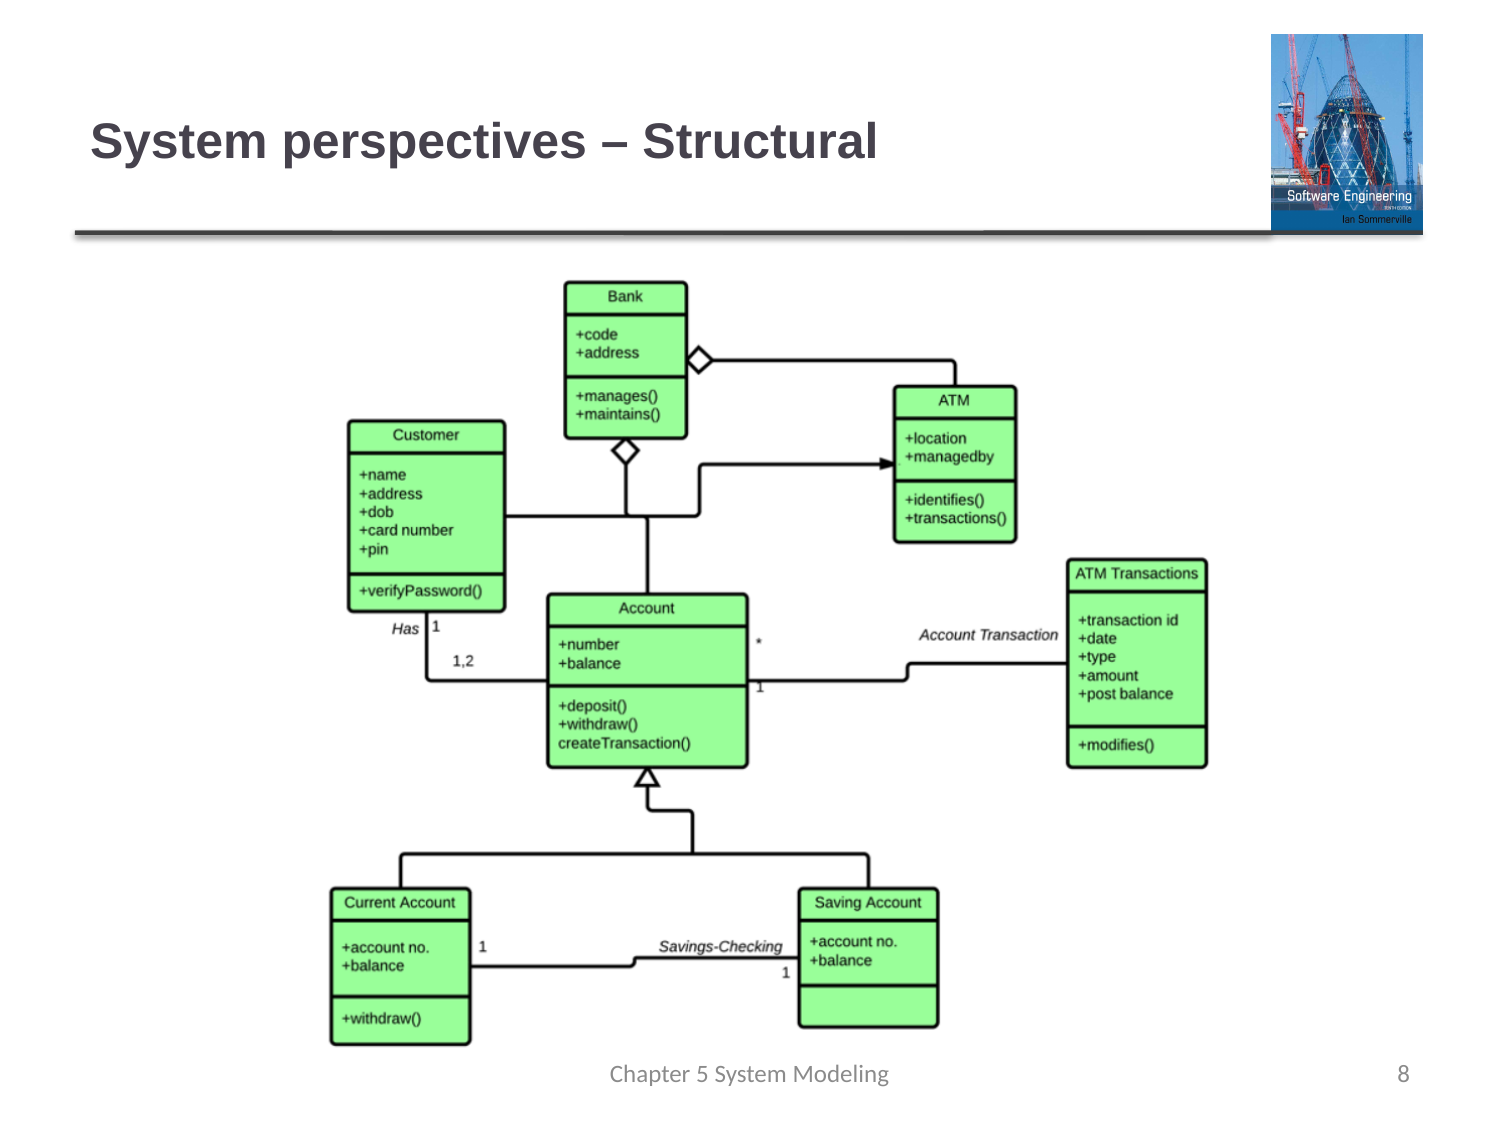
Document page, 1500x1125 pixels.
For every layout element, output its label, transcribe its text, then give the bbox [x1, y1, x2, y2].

picture [274, 259, 1226, 1061]
slide_number 8 [1074, 1042, 1425, 1103]
title System perspectives – Structural [74, 44, 1272, 233]
footer Chapter 5 System Modeling [512, 1069, 988, 1103]
picture [1271, 34, 1423, 230]
